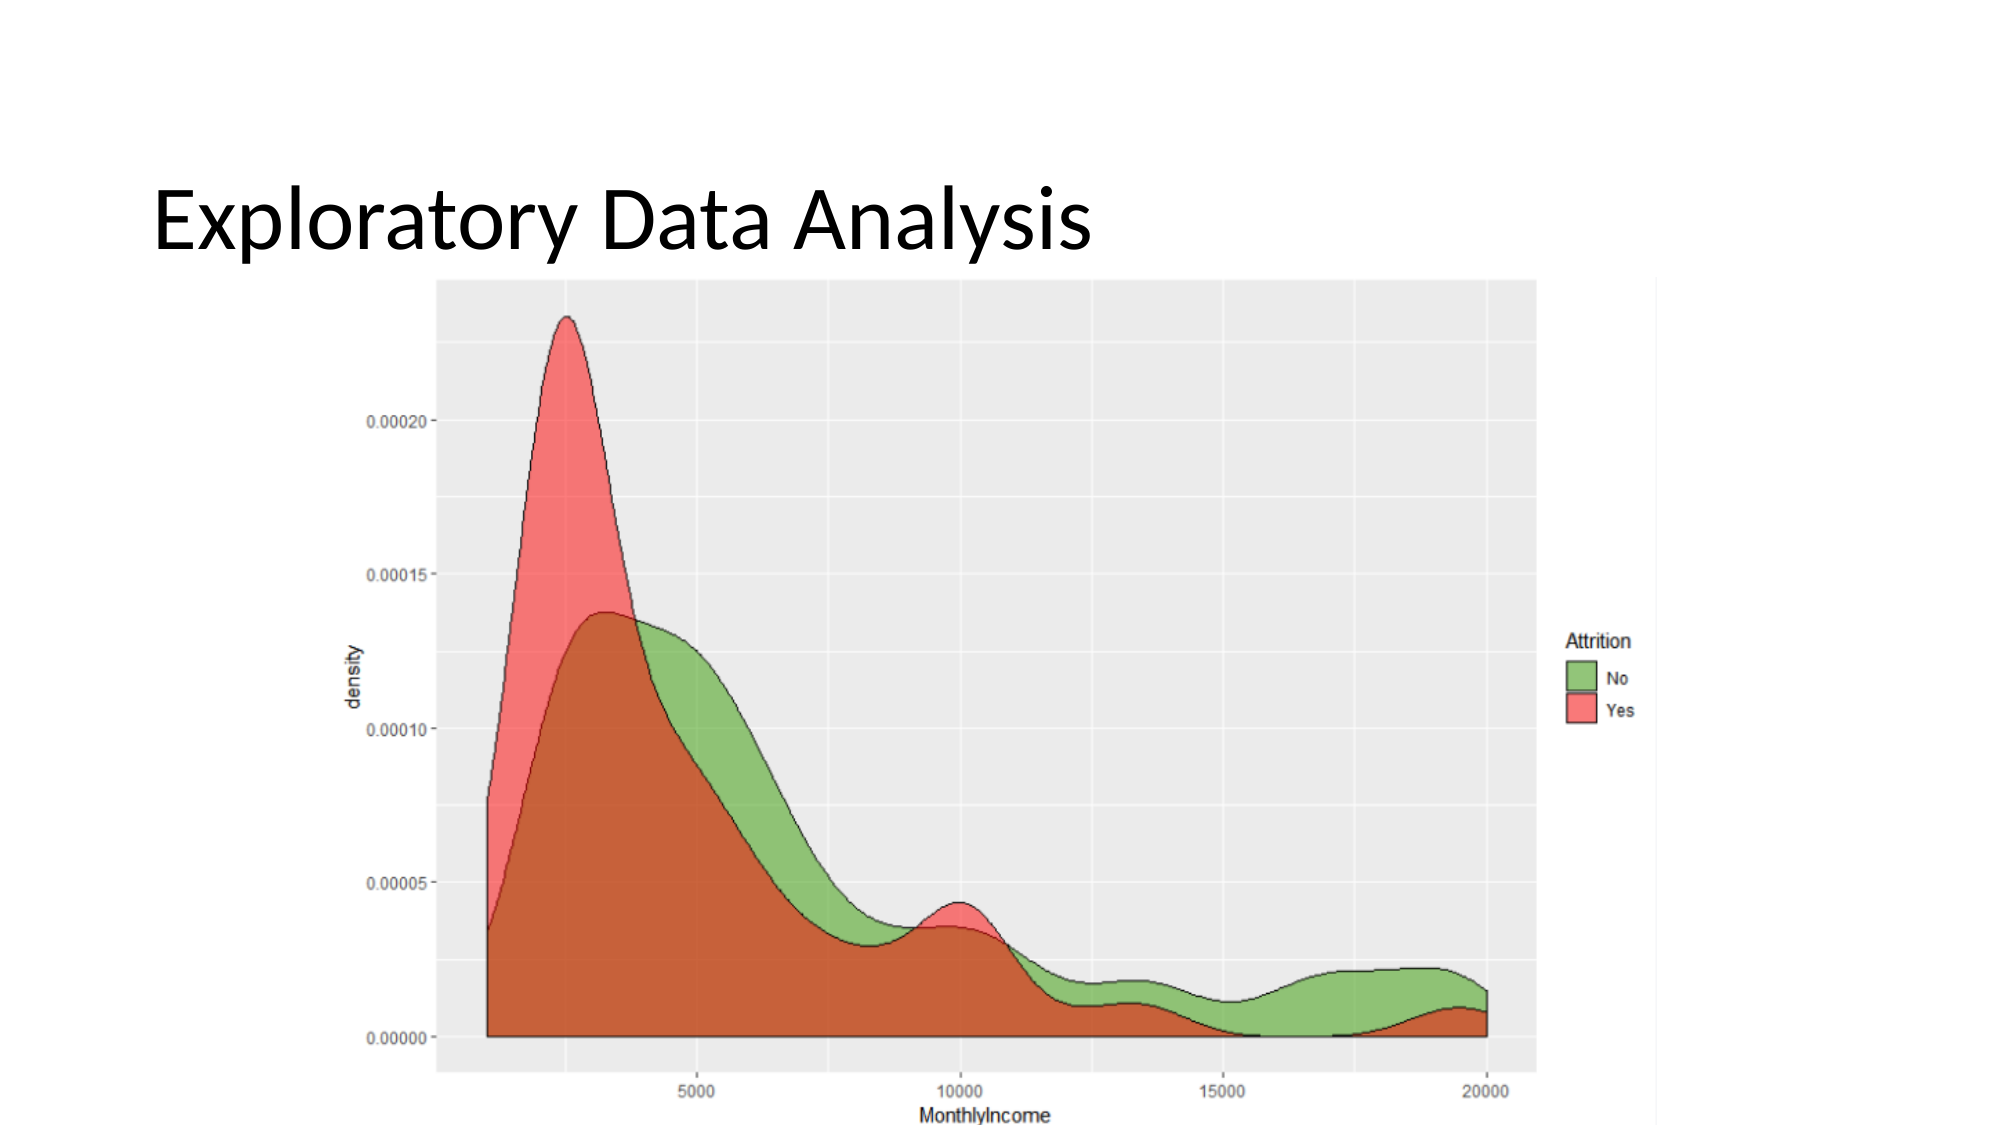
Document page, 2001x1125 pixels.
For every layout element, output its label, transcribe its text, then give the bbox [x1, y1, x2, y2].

picture [341, 277, 1659, 1125]
title Exploratory Data Analysis [137, 59, 1863, 278]
